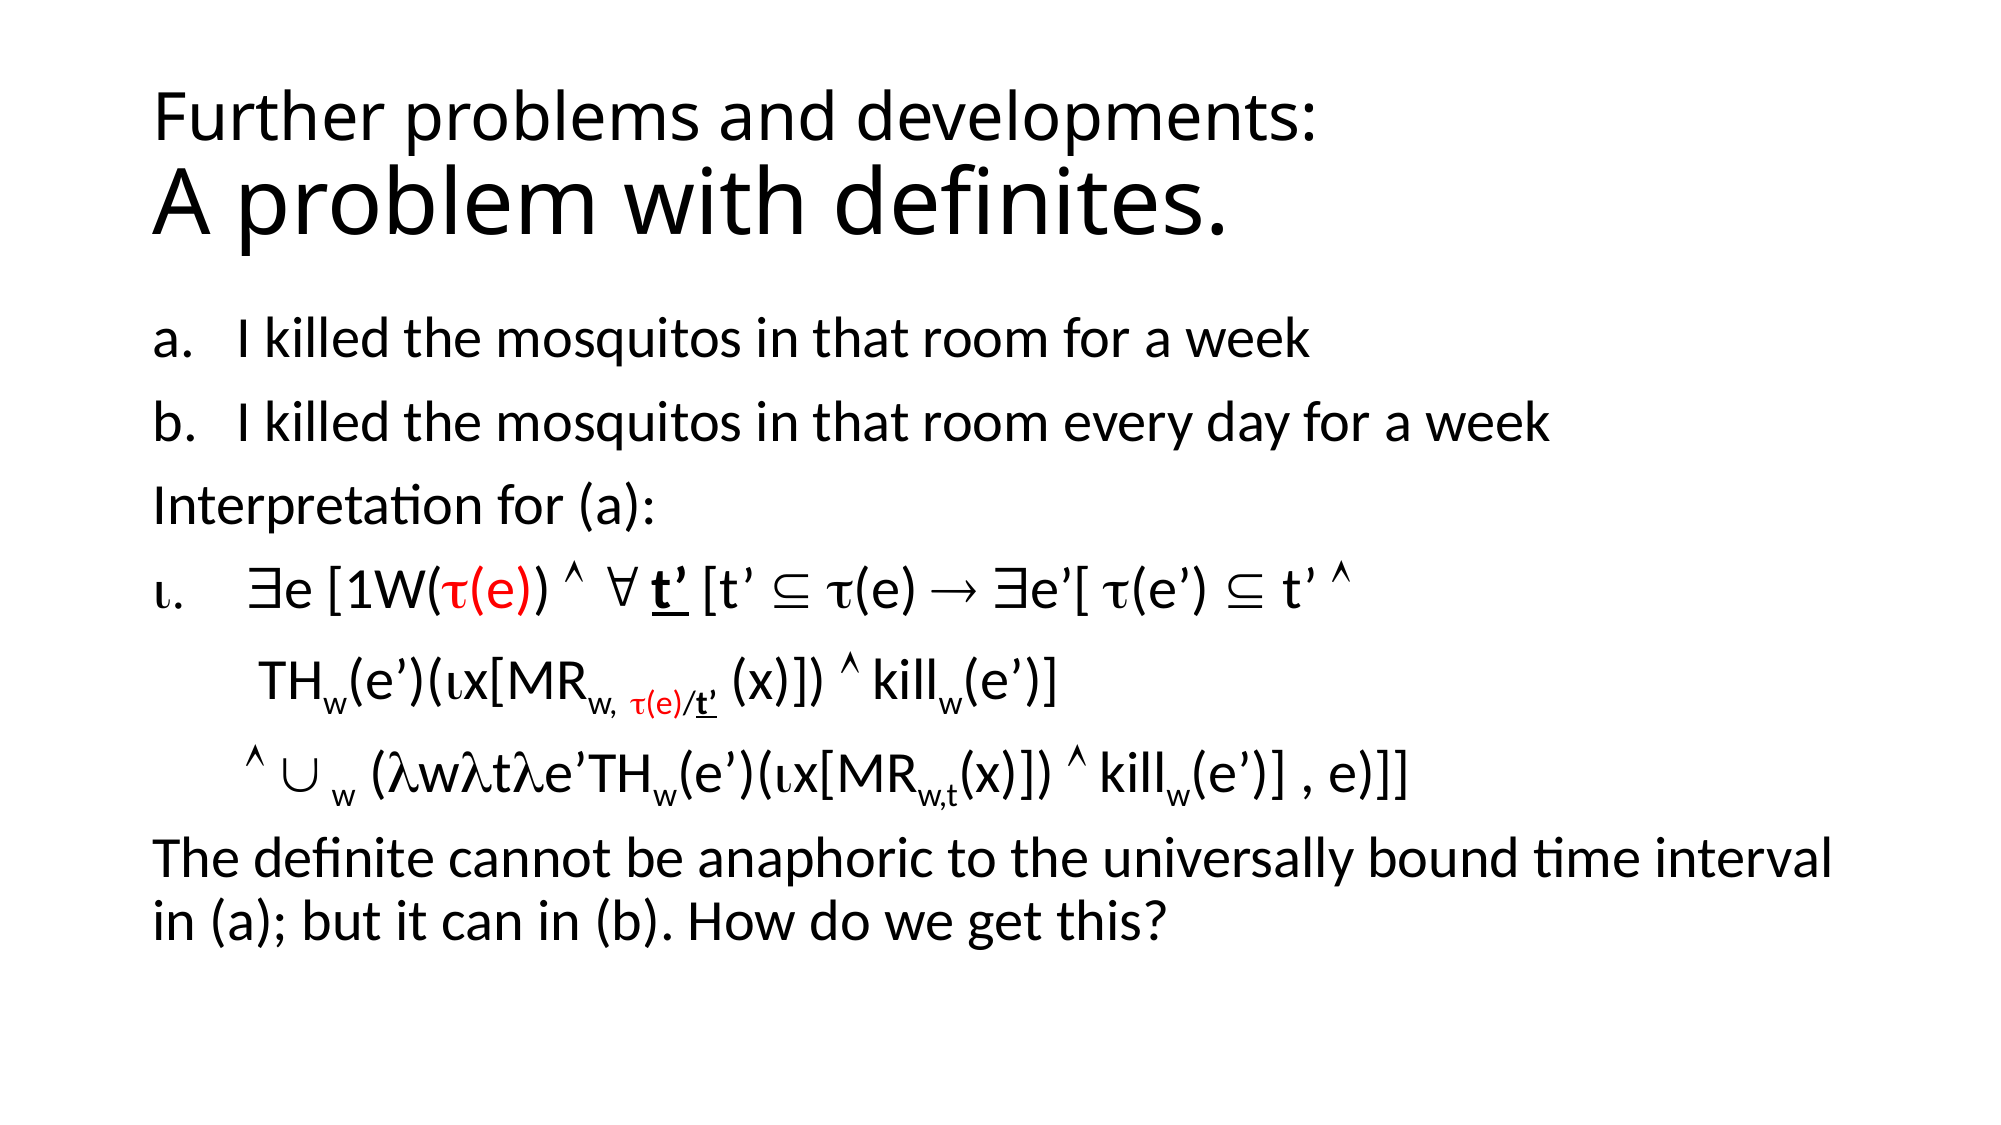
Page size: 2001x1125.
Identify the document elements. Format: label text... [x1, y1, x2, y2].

list I killed the mosquitos in that room for a week I killed the mosquitos in that room every day for a week Interpretation for (a): e [1W((e))   t’ [t’  (e)  e’[ (e’)  t’  THw(e’)(x[MRw, (e)/t’ (x)])  killw(e’)]   w (wte’THw(e’)(x[MRw,t(x)])  killw(e’)] , e)]] The definite cannot be anaphoric to the universally bound time interval in (a); but it can in (b). How do we get this? [137, 299, 1863, 1014]
title Further problems and developments: A problem with definites. [137, 59, 1863, 278]
